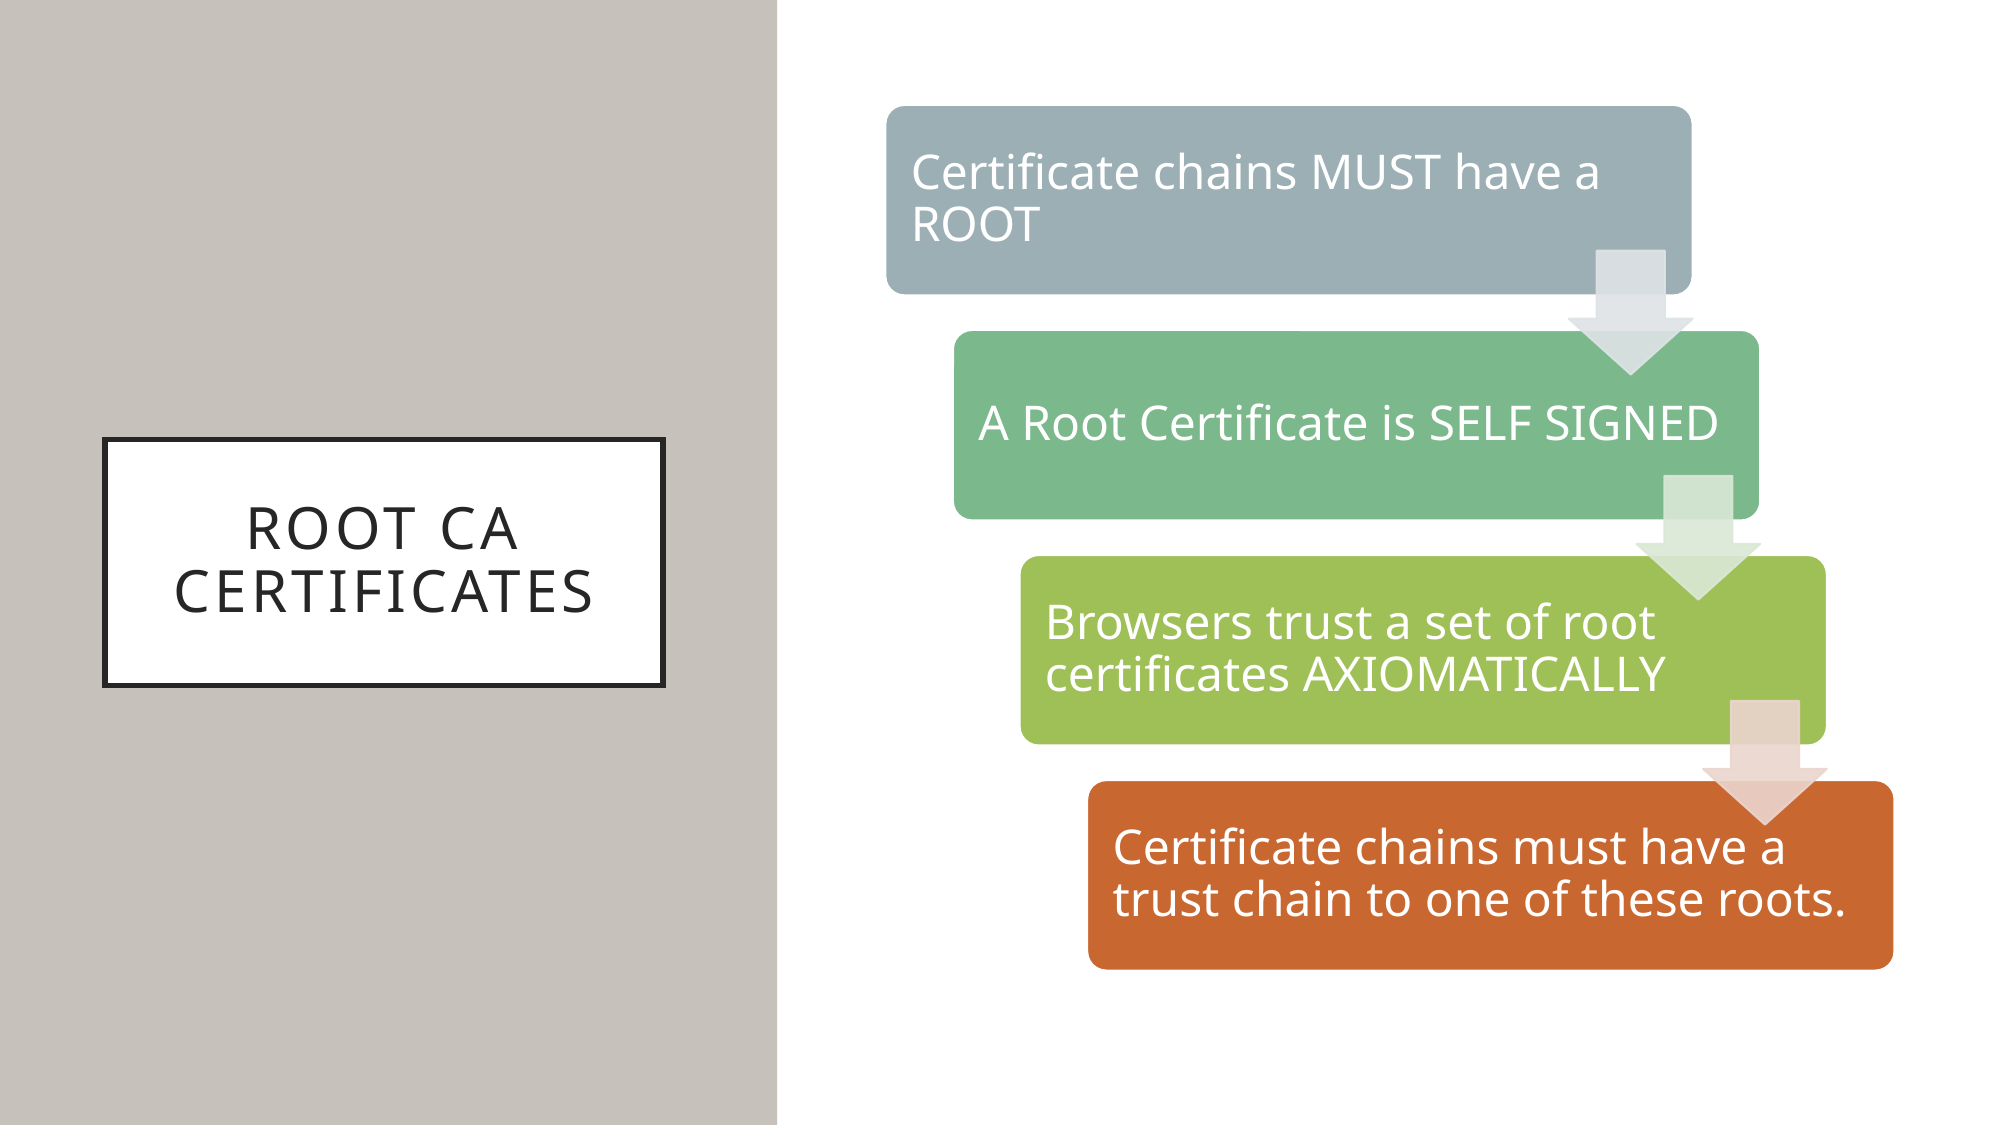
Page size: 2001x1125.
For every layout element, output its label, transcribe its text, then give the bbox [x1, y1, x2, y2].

text_box [779, 0, 2000, 1125]
title Root CA Certificates [102, 437, 666, 688]
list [885, 104, 1895, 971]
text_box [0, 0, 778, 1125]
